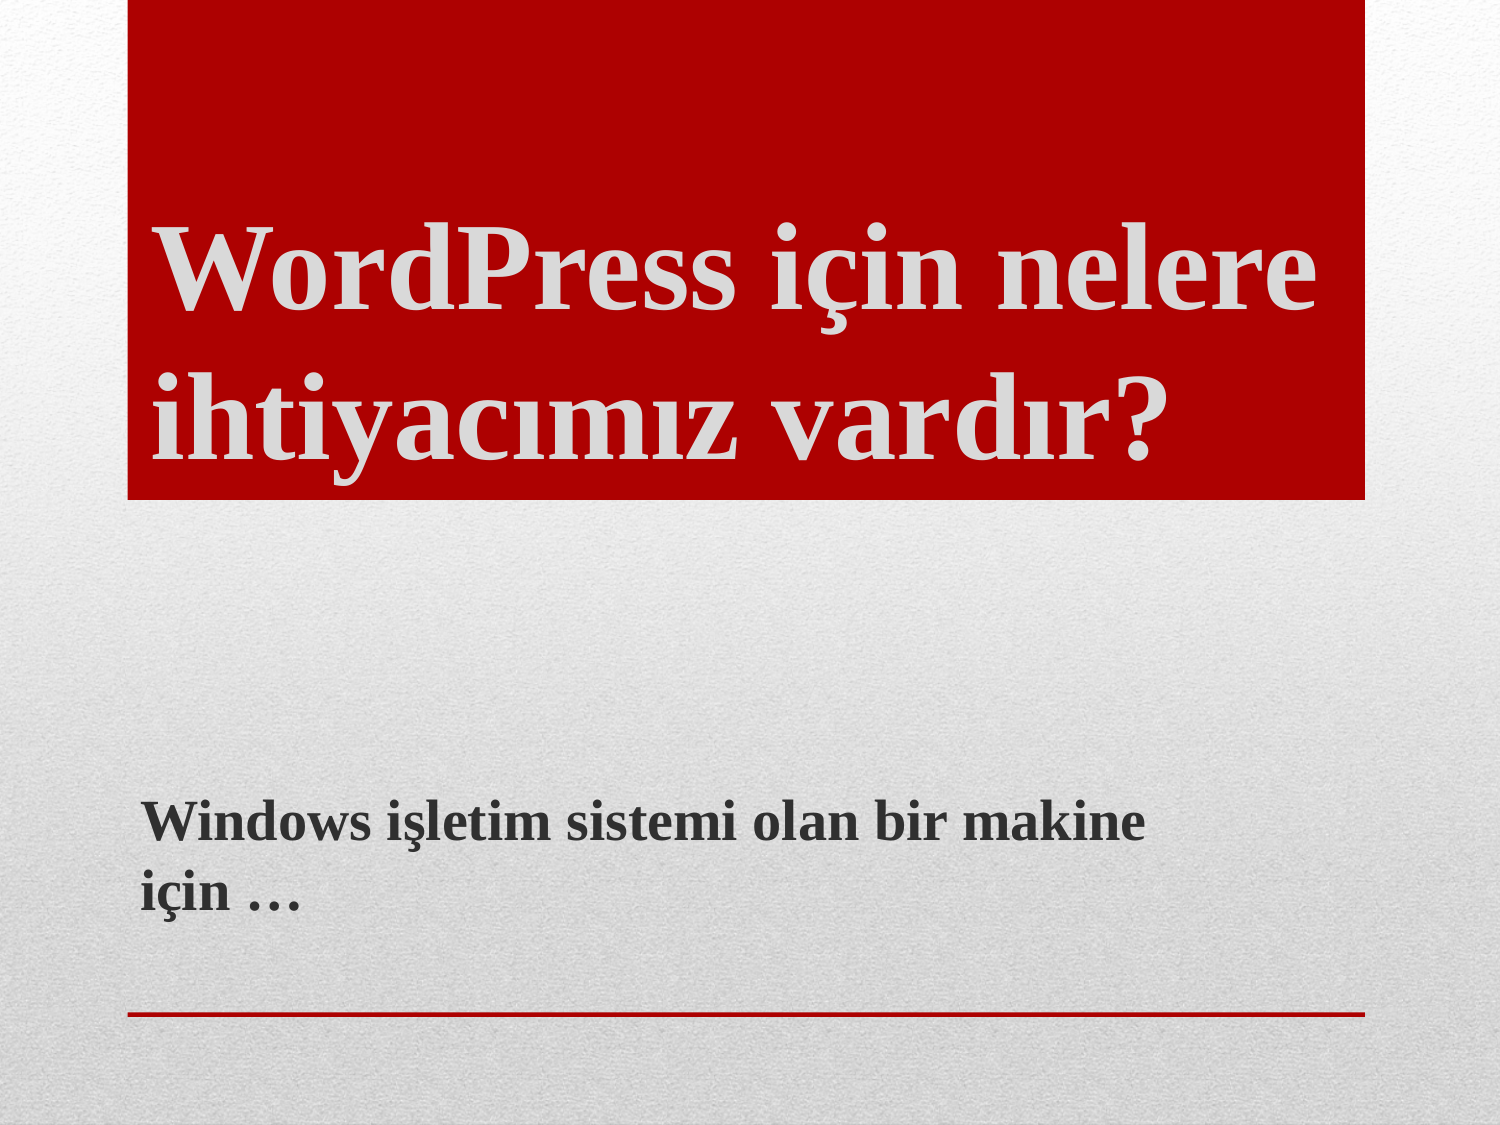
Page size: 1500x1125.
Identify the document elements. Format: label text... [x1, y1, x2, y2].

title WordPress için nelere ihtiyacımız vardır? [135, 373, 1374, 492]
subtitle Windows işletim sistemi olan bir makine için … [125, 774, 1250, 938]
